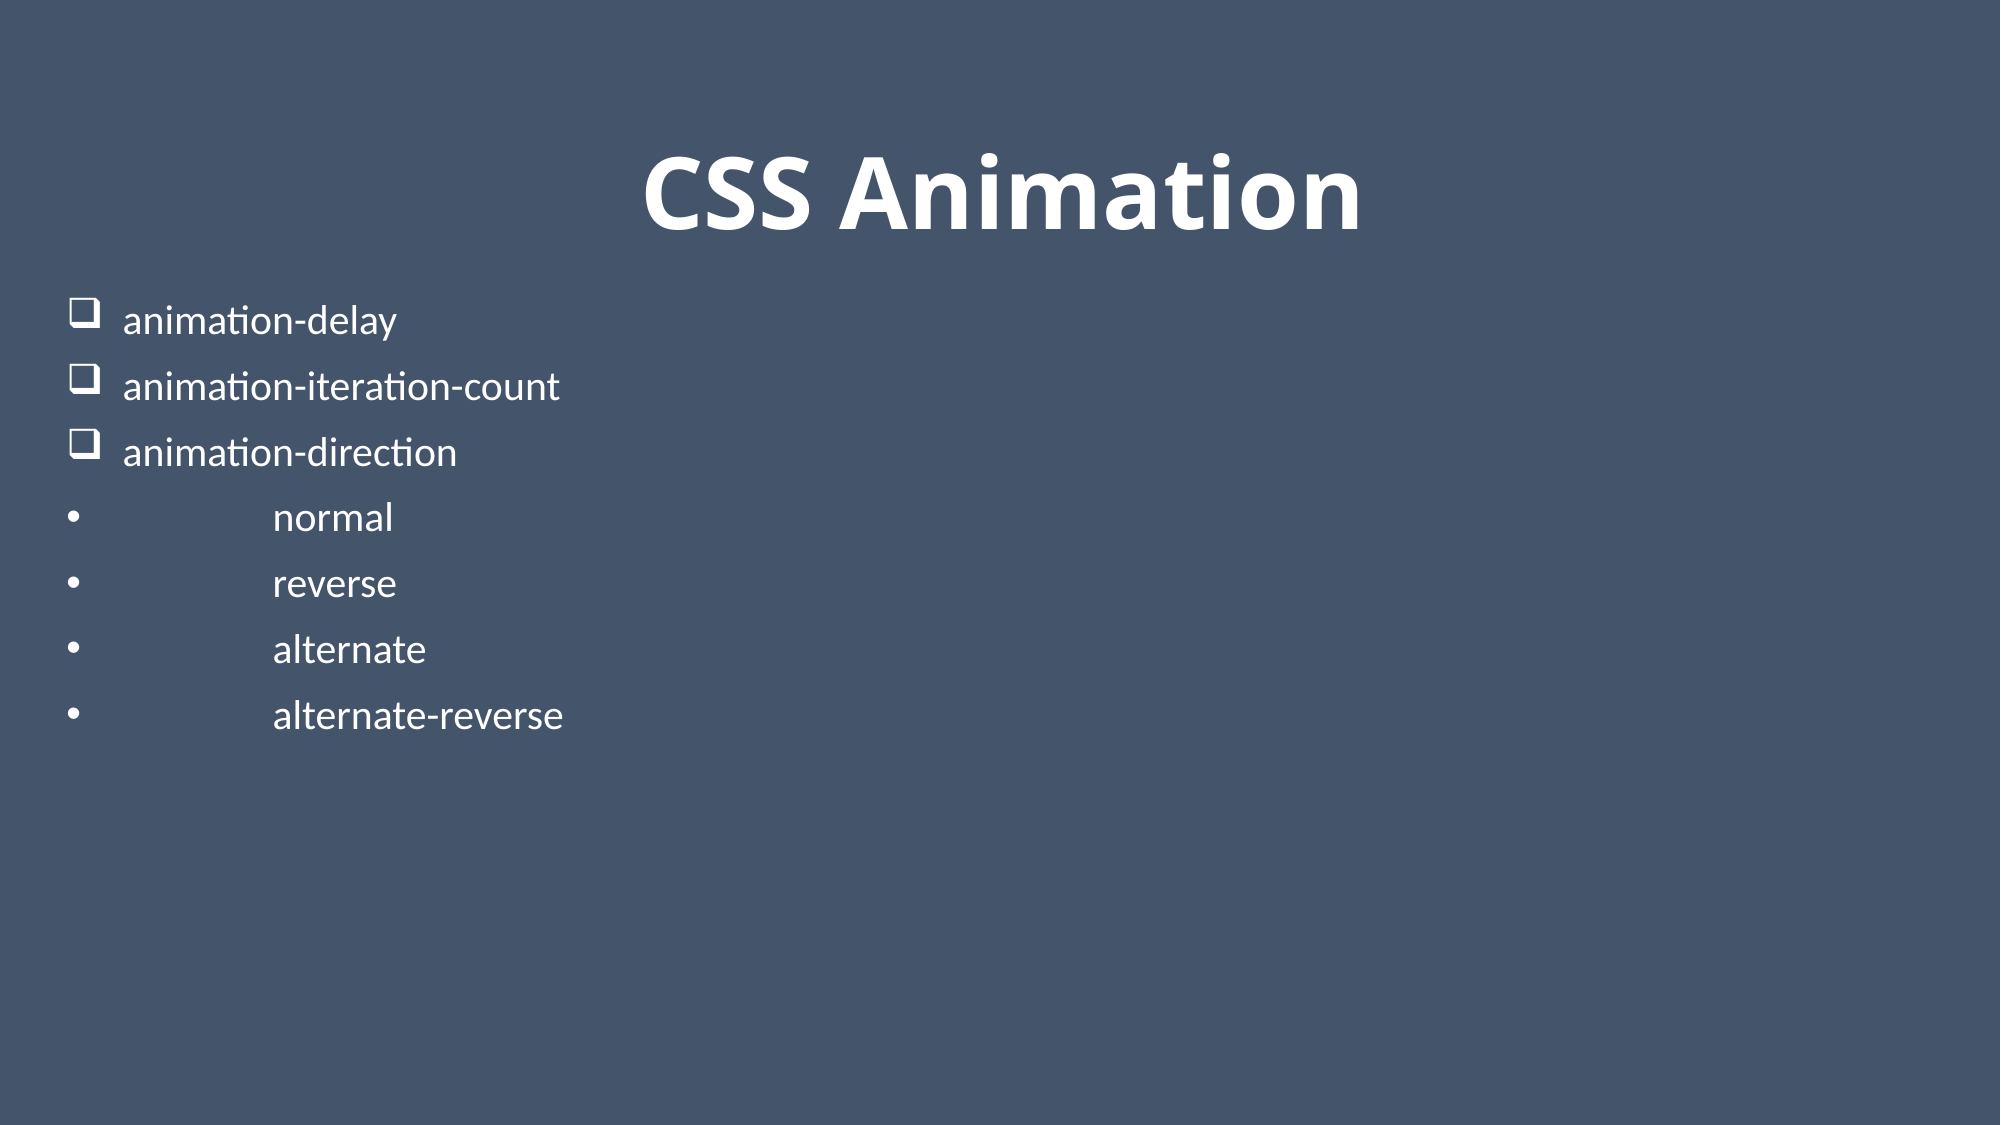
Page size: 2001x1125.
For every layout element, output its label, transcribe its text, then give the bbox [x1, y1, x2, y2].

title CSS Animation [51, 135, 1955, 259]
subtitle animation-delay animation-iteration-count animation-direction normal reverse alternate alternate-reverse [51, 290, 1955, 1080]
